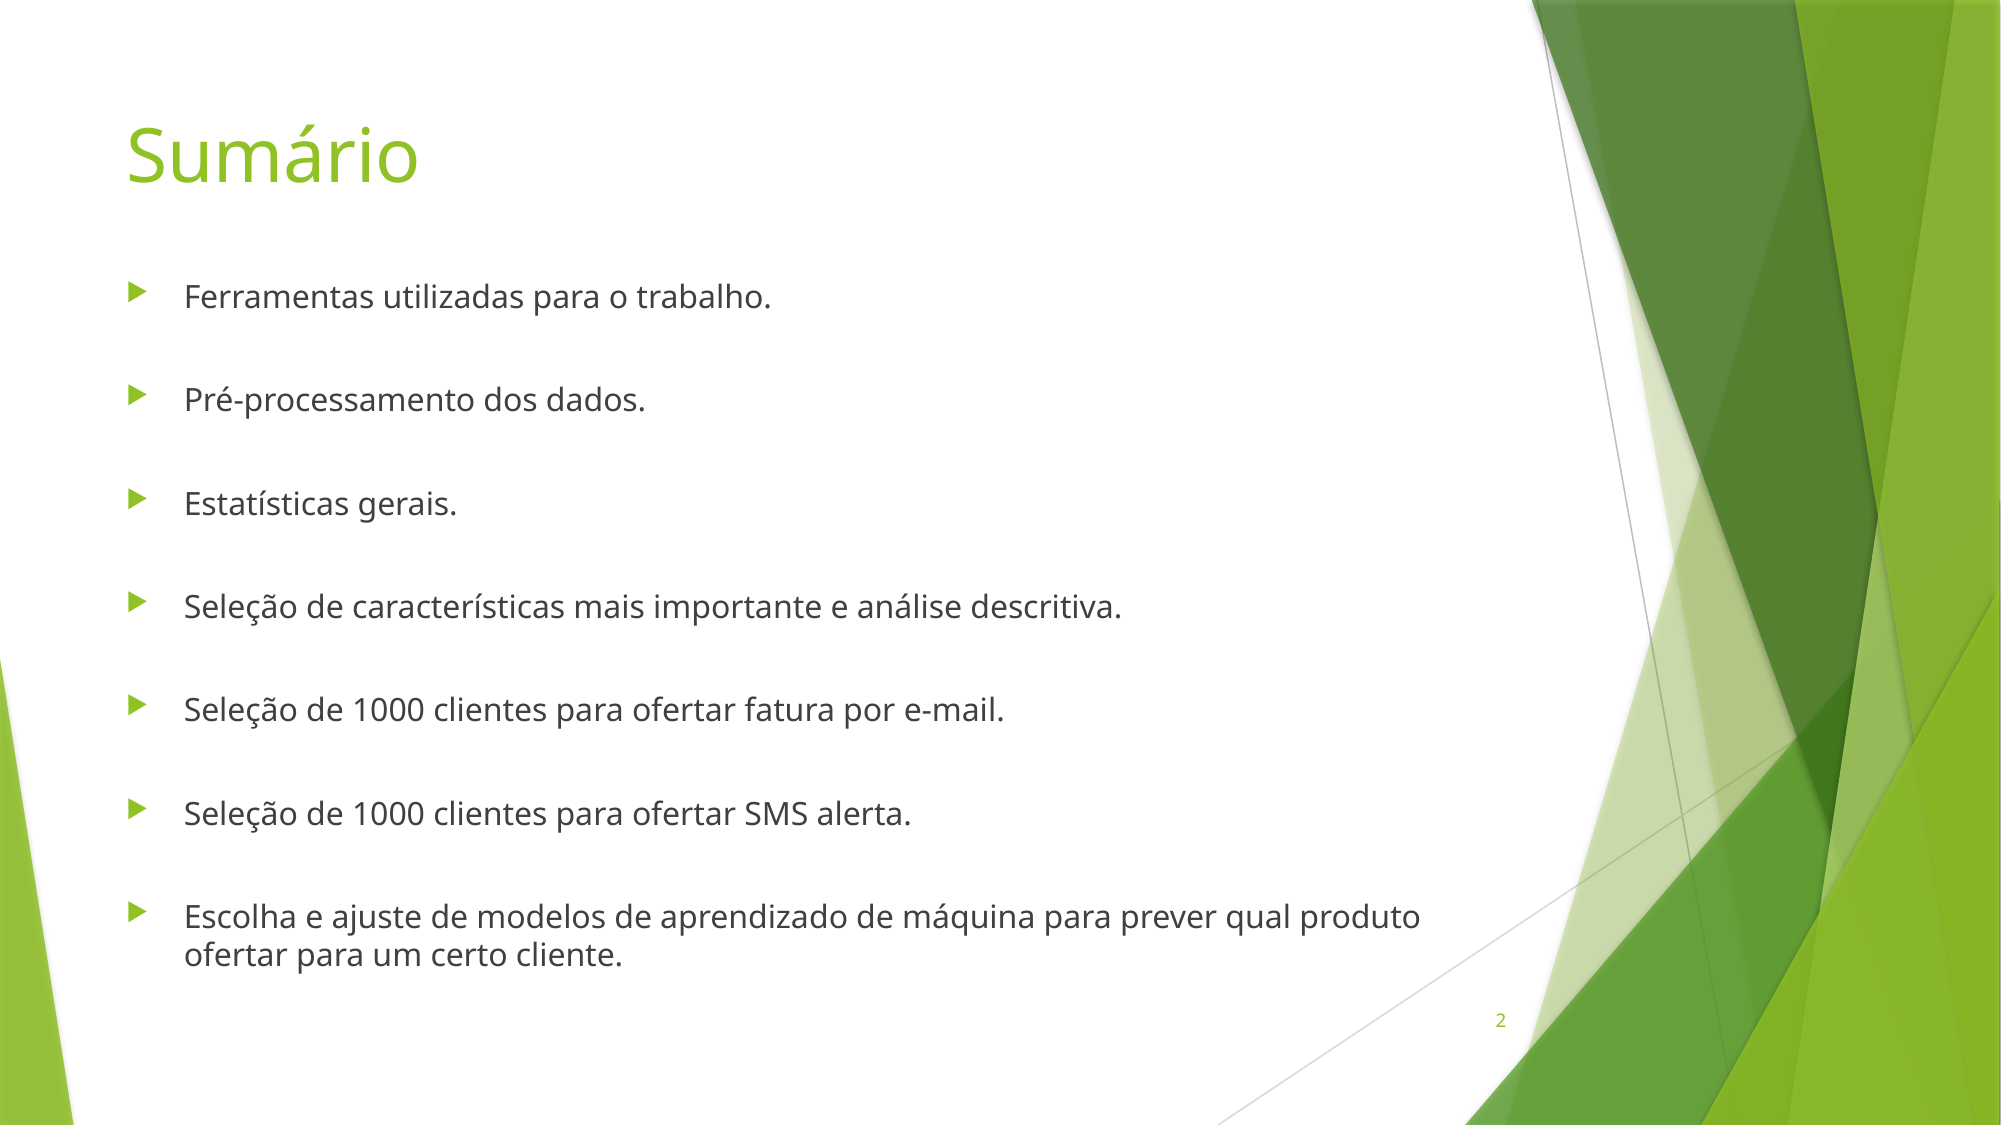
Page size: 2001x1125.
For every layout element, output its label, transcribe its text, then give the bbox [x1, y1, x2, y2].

list Ferramentas utilizadas para o trabalho. Pré-processamento dos dados. Estatísticas gerais. Seleção de características mais importante e análise descritiva. Seleção de 1000 clientes para ofertar fatura por e-mail. Seleção de 1000 clientes para ofertar SMS alerta. Escolha e ajuste de modelos de aprendizado de máquina para prever qual produto ofertar para um certo cliente. [111, 268, 1522, 992]
slide_number 2 [1409, 991, 1522, 1051]
title Sumário [111, 99, 1522, 268]
